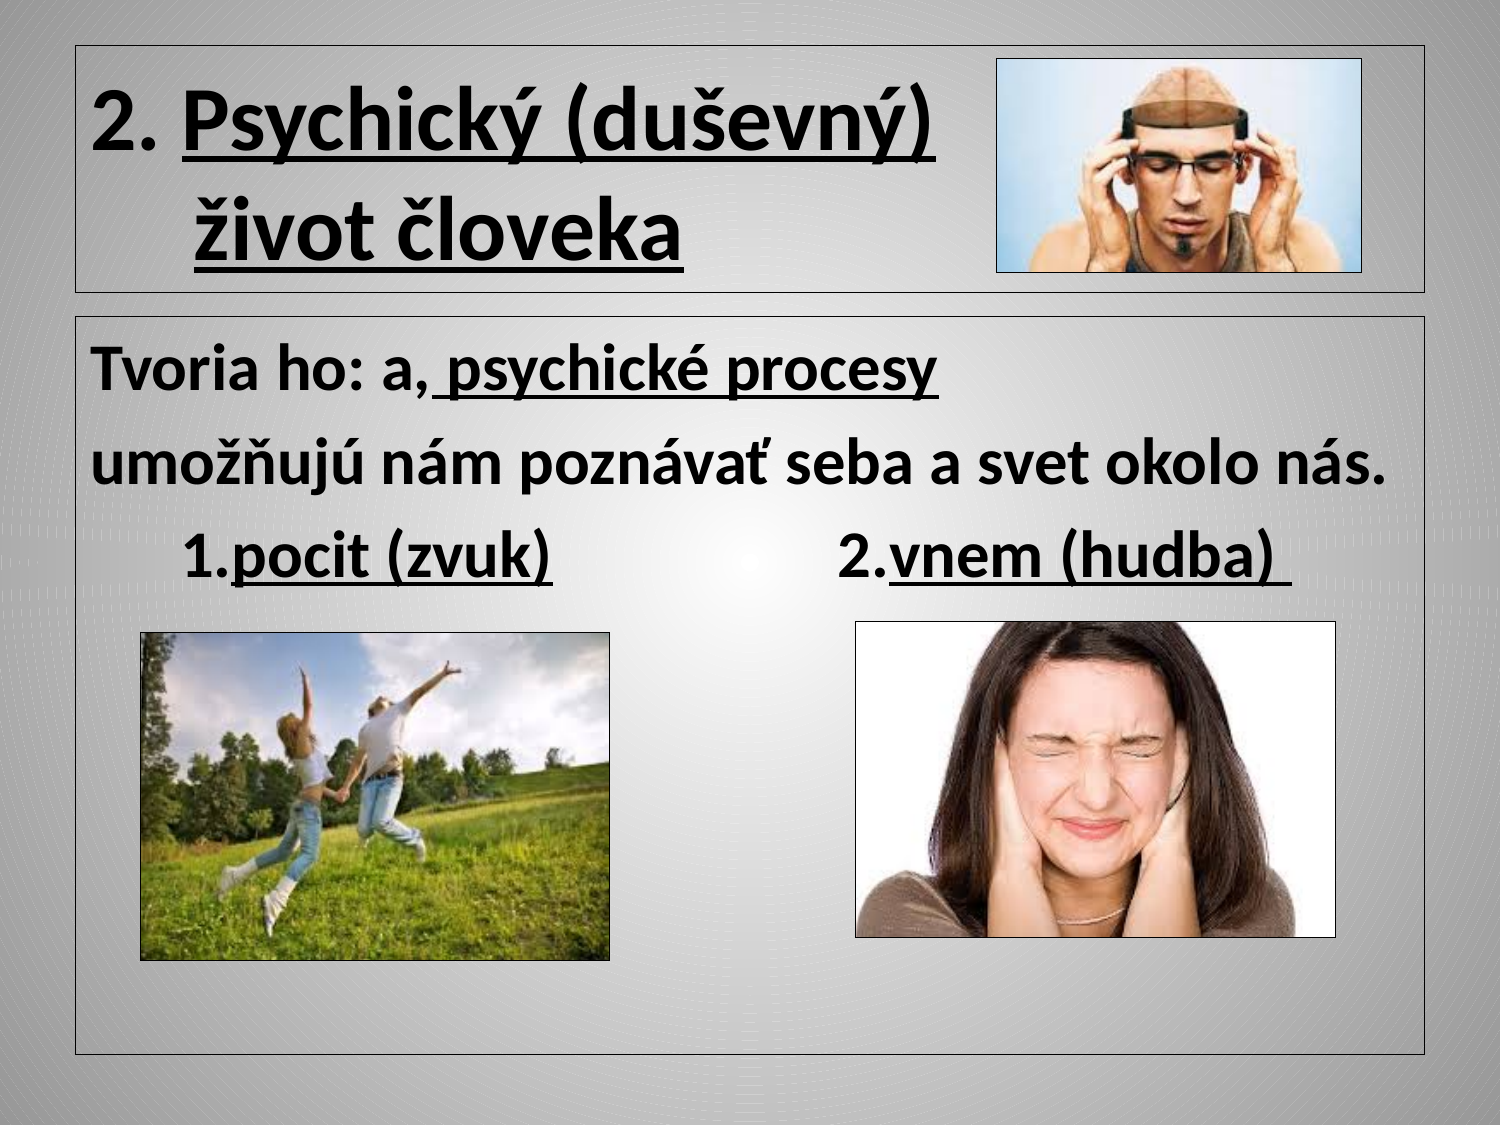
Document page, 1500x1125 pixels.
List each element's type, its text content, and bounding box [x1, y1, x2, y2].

picture [995, 58, 1362, 273]
title 2. Psychický (duševný) život človeka [75, 45, 1425, 293]
picture [855, 620, 1337, 938]
list Tvoria ho: a, psychické procesy umožňujú nám poznávať seba a svet okolo nás. 1.pocit (zvuk) 2.vnem (hudba) [75, 316, 1425, 1055]
picture [140, 632, 610, 962]
